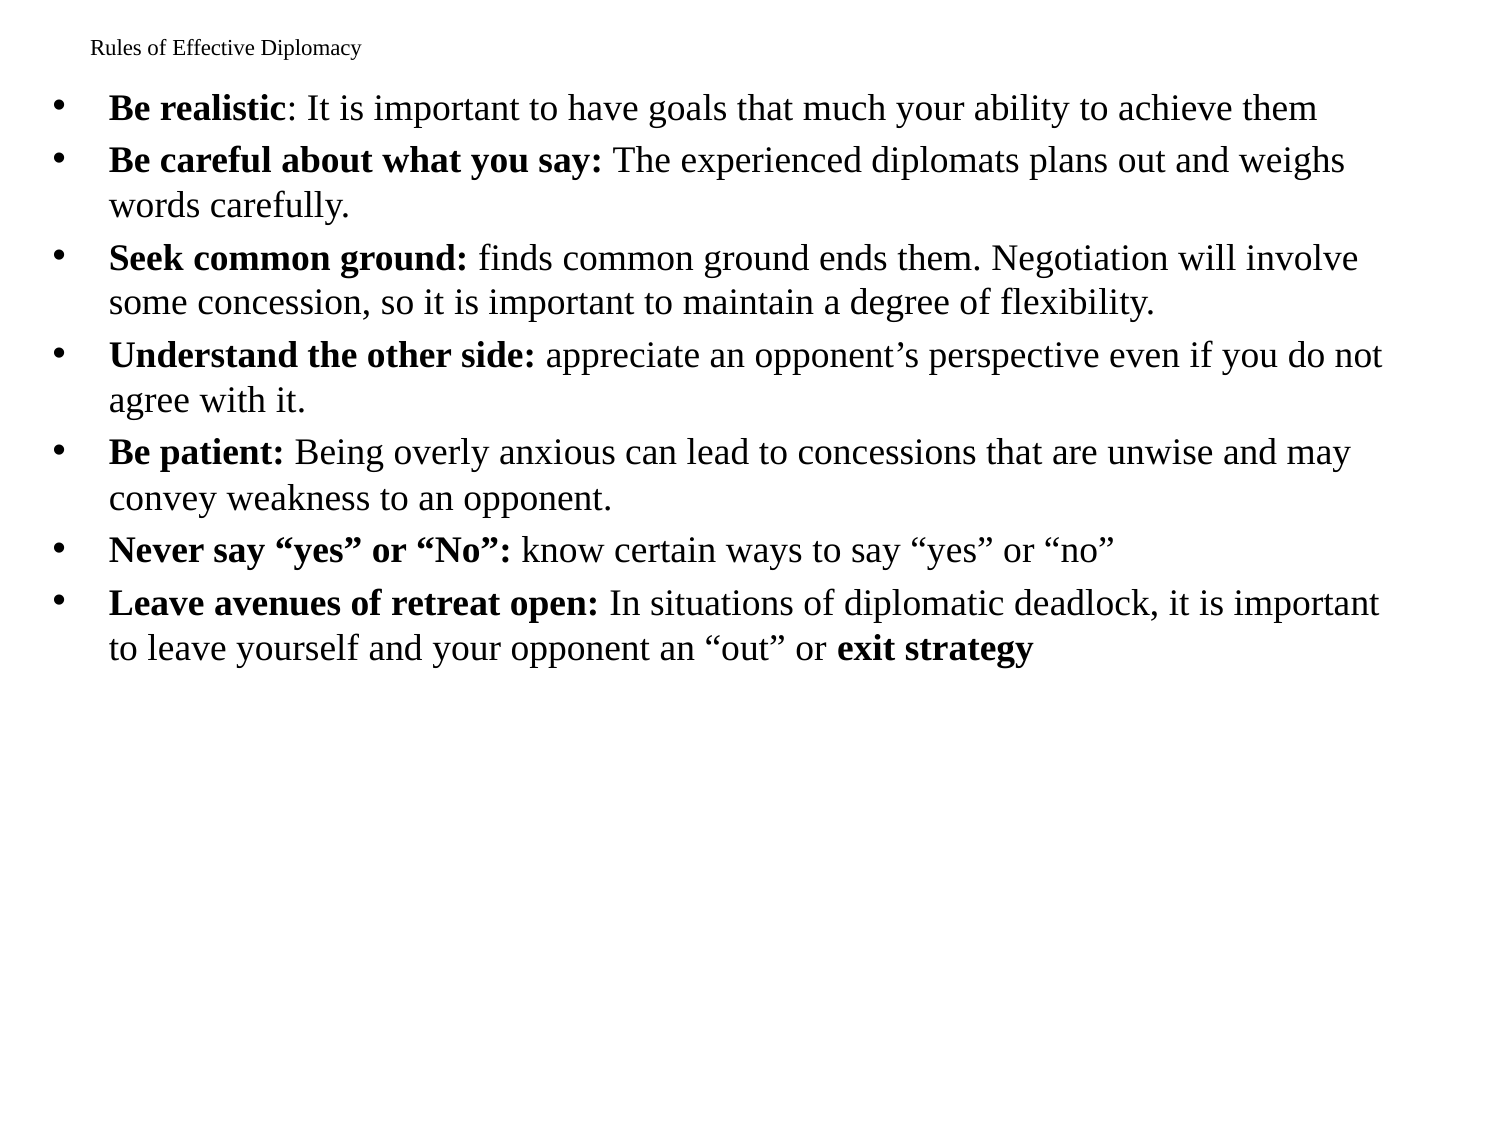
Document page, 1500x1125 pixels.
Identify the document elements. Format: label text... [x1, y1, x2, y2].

list Be realistic: It is important to have goals that much your ability to achieve them Be careful about what you say: The experienced diplomats plans out and weighs words carefully. Seek common ground: finds common ground ends them. Negotiation will involve some concession, so it is important to maintain a degree of flexibility. Understand the other side: appreciate an opponent’s perspective even if you do not agree with it. Be patient: Being overly anxious can lead to concessions that are unwise and may convey weakness to an opponent. Never say “yes” or “No”: know certain ways to say “yes” or “no” Leave avenues of retreat open: In situations of diplomatic deadlock, it is important to leave yourself and your opponent an “out” or exit strategy [37, 75, 1425, 1005]
title Rules of Effective Diplomacy [75, 24, 1425, 68]
